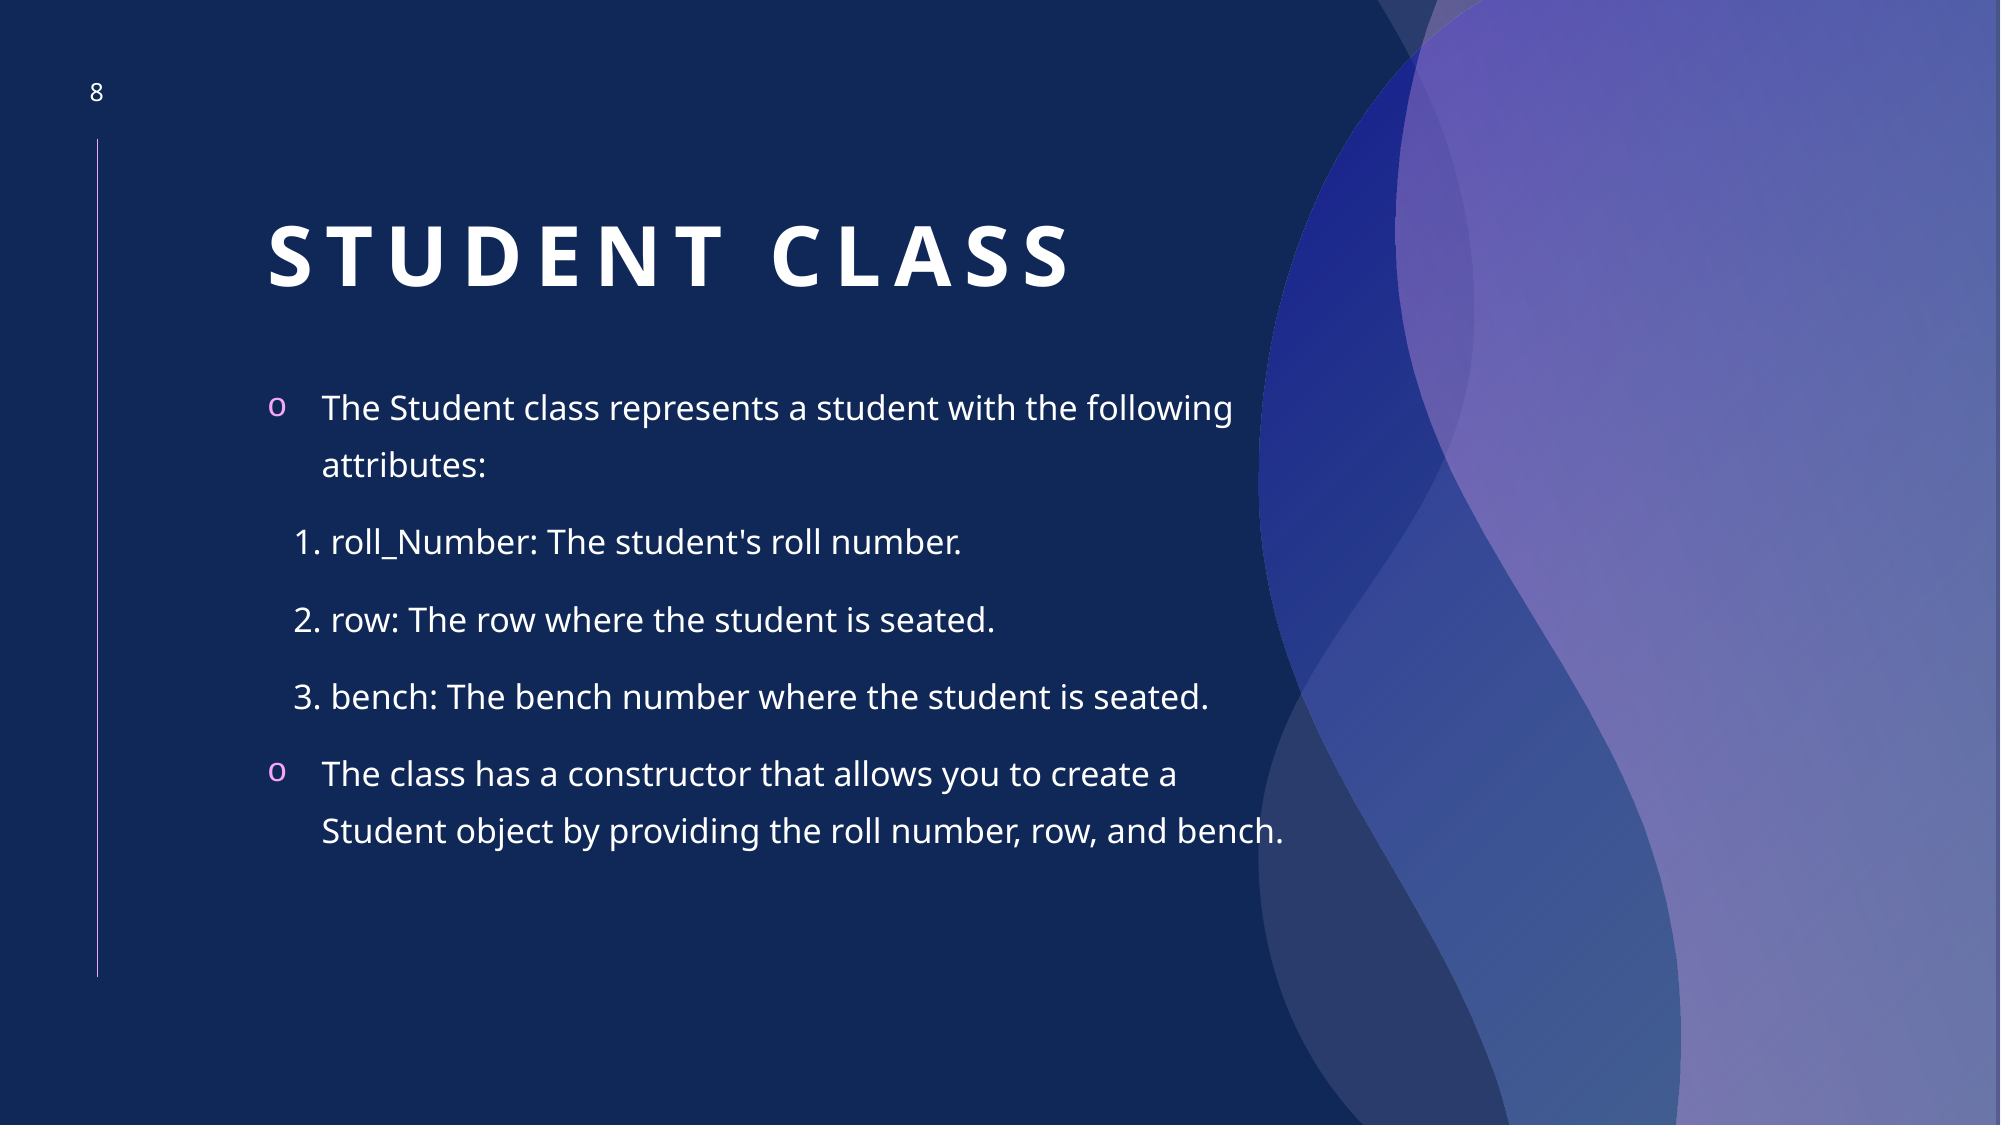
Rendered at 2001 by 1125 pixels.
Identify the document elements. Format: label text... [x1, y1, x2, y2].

title Student Class [251, 136, 1709, 312]
list The Student class represents a student with the following attributes: 1. roll_Number: The student's roll number. 2. row: The row where the student is seated. 3. bench: The bench number where the student is seated. The class has a constructor that allows you to create a Student object by providing the roll number, row, and bench. [251, 363, 1306, 902]
slide_number 8 [53, 67, 140, 119]
